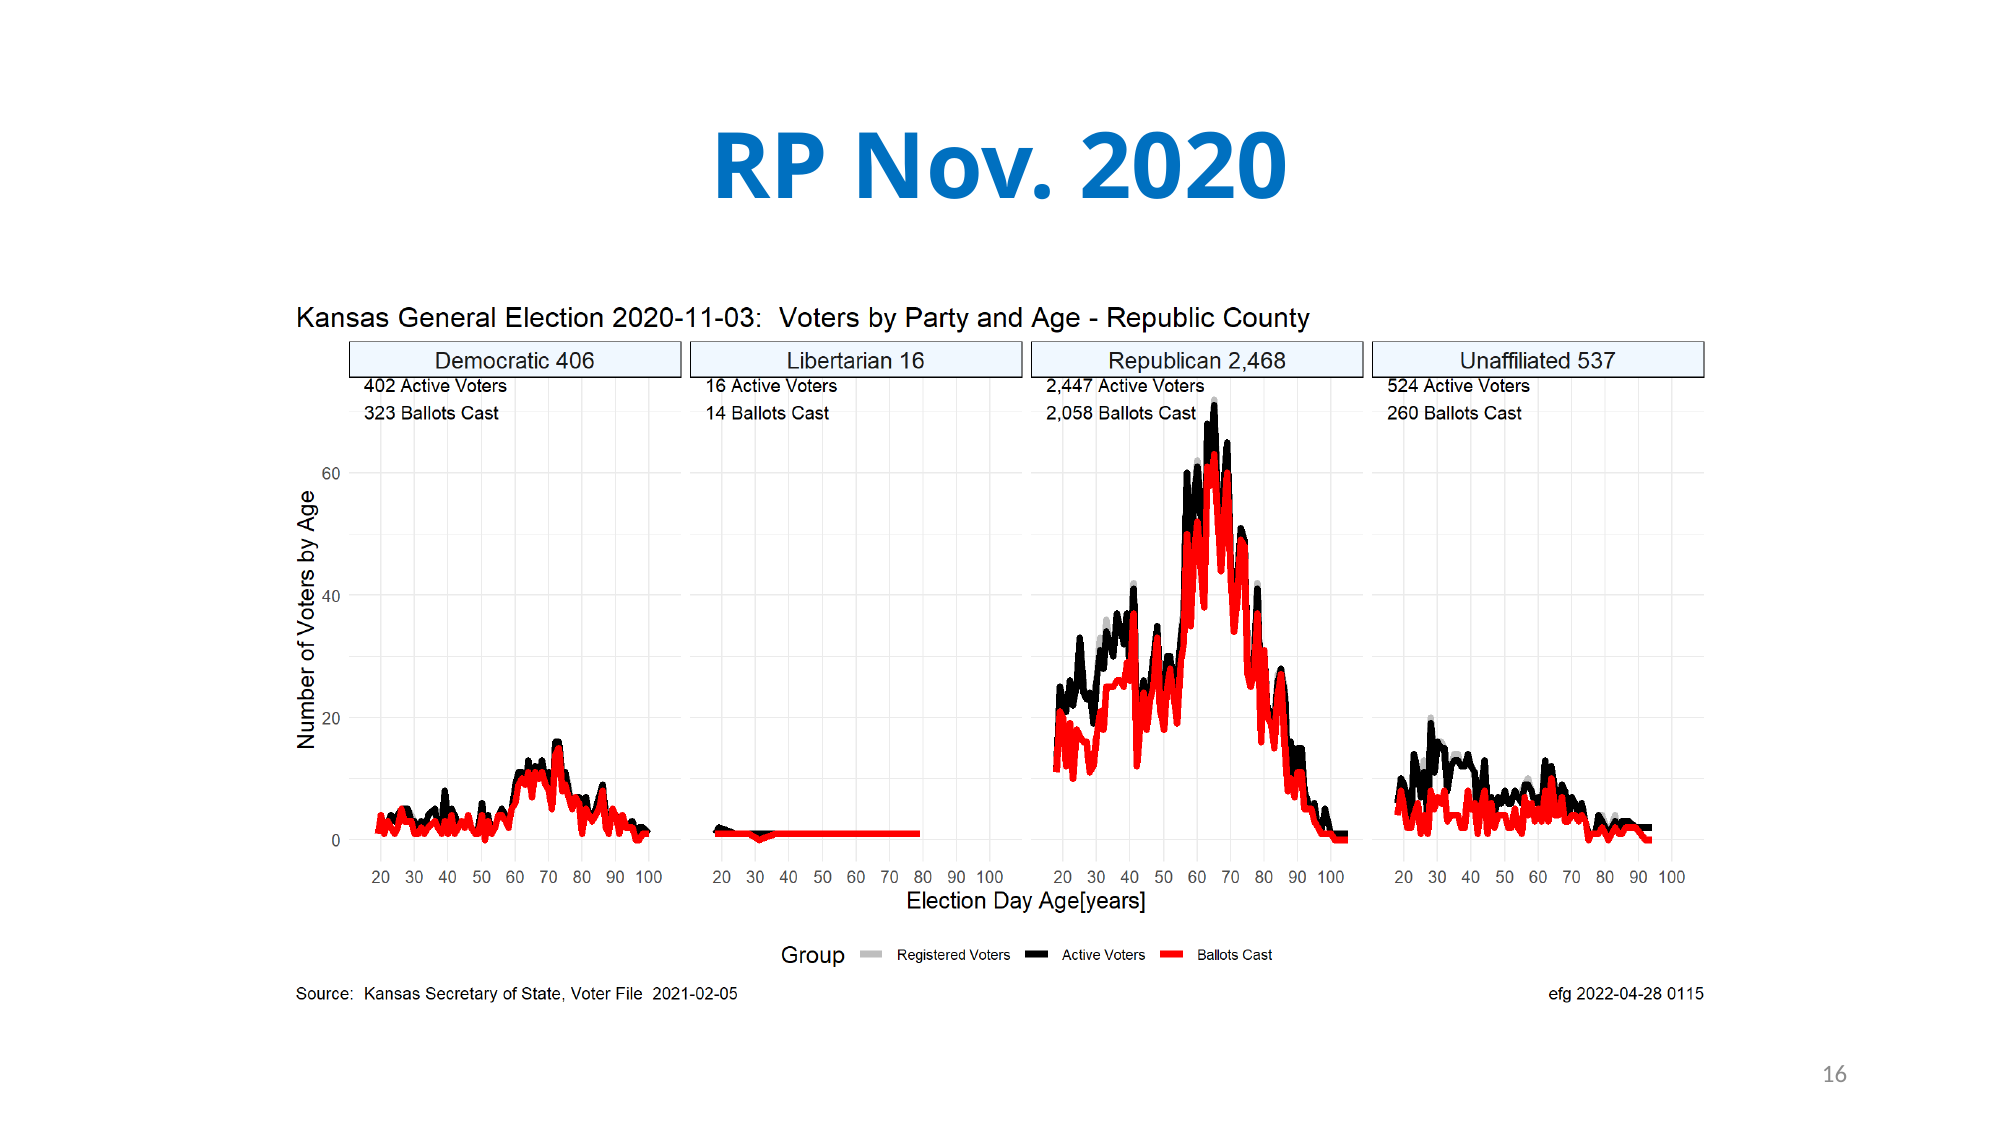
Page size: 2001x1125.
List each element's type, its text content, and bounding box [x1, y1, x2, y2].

picture [287, 297, 1713, 1011]
slide_number ‹#› [1412, 1042, 1863, 1103]
title RP Nov. 2020 [137, 59, 1863, 278]
